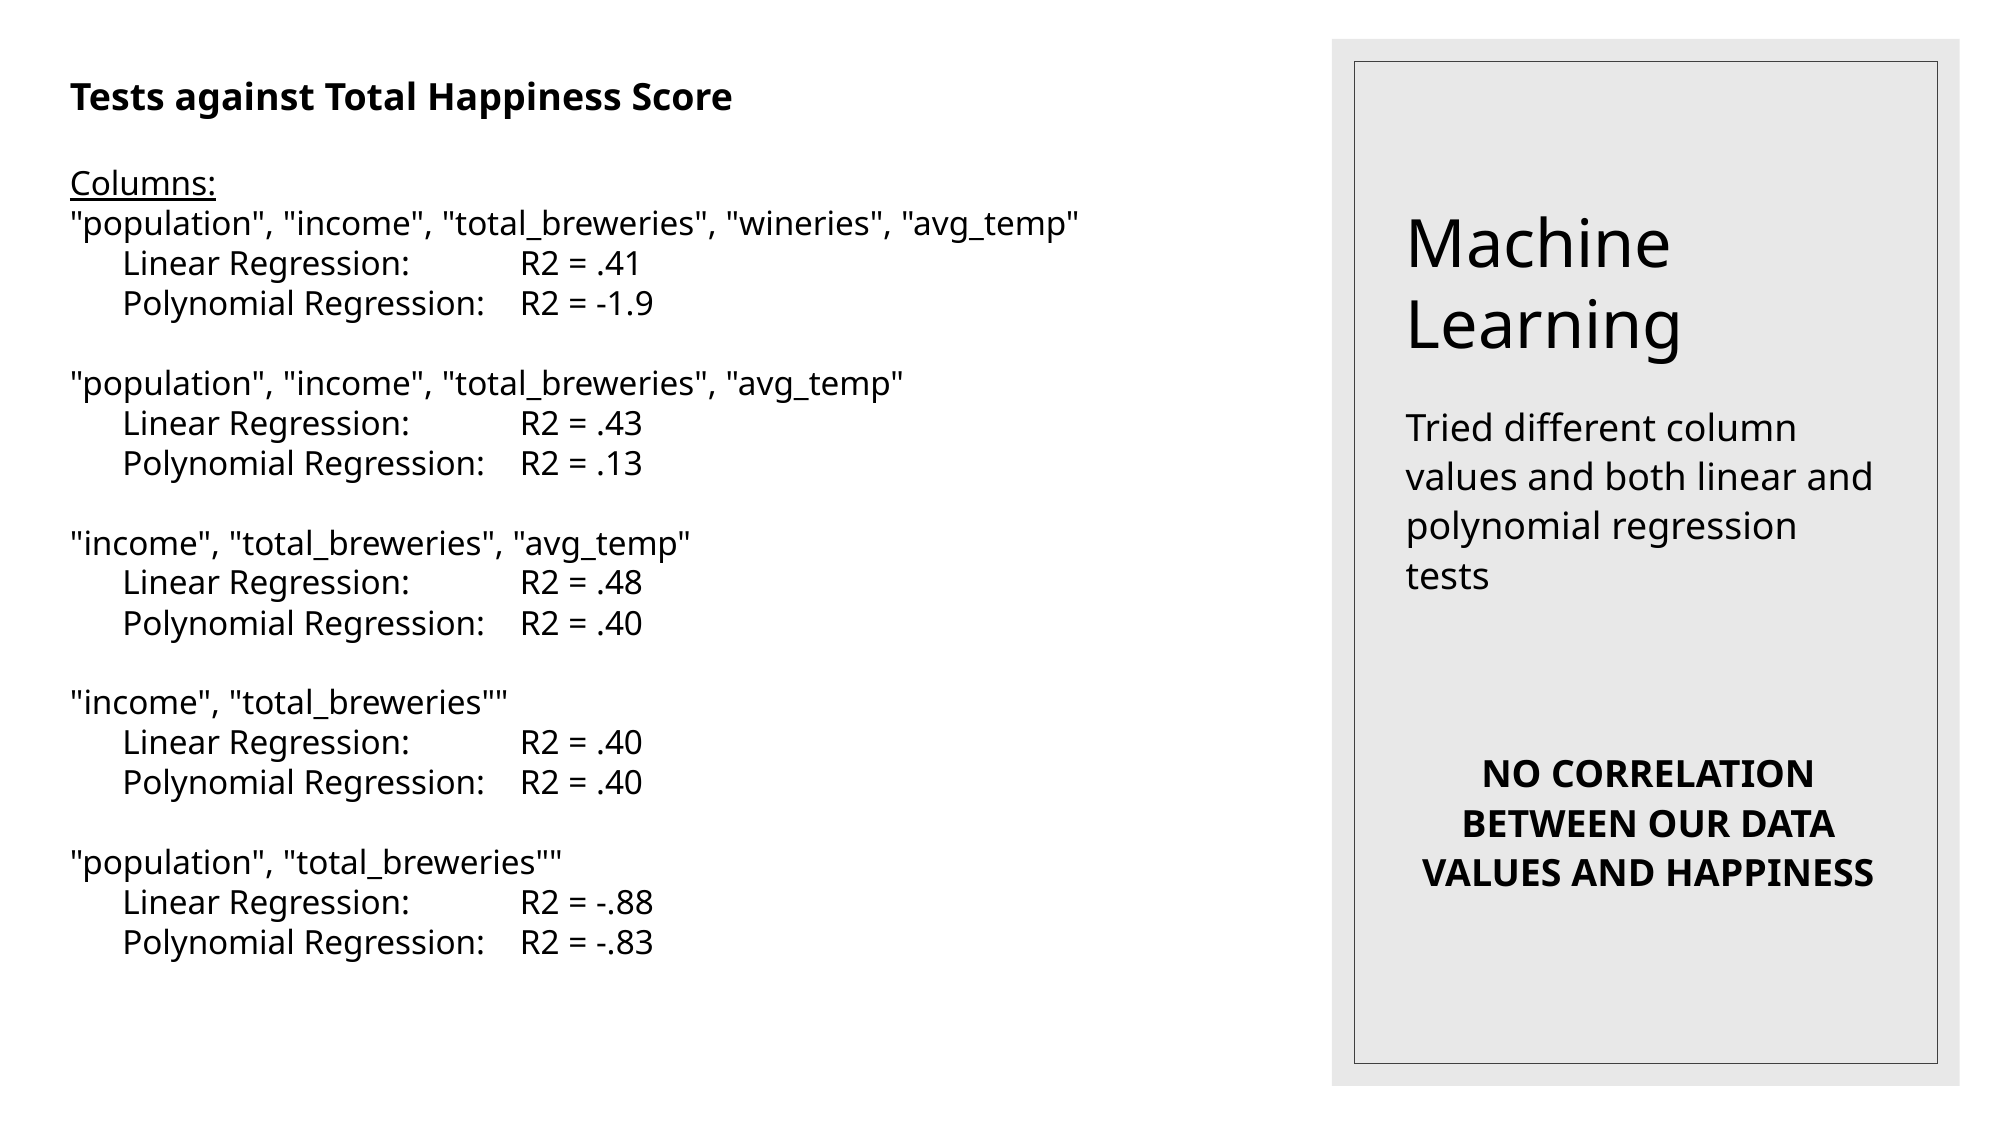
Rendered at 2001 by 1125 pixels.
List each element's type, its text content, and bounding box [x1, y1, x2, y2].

text_box Tests against Total Happiness Score Columns: "population", "income", "total_breweries", "wineries", "avg_temp" Linear Regression: R2 = .41 Polynomial Regression: R2 = -1.9 "population", "income", "total_breweries", "avg_temp" Linear Regression: R2 = .43 Polynomial Regression: R2 = .13 "income", "total_breweries", "avg_temp" Linear Regression: R2 = .48 Polynomial Regression: R2 = .40 "income", "total_breweries"" Linear Regression: R2 = .40 Polynomial Regression: R2 = .40 "population", "total_breweries"" Linear Regression: R2 = -.88 Polynomial Regression: R2 = -.83 [55, 65, 1317, 969]
title Machine Learning [1390, 98, 1907, 369]
list Tried different column values and both linear and polynomial regression tests NO CORRELATION BETWEEN OUR DATA VALUES AND HAPPINESS [1390, 391, 1907, 968]
